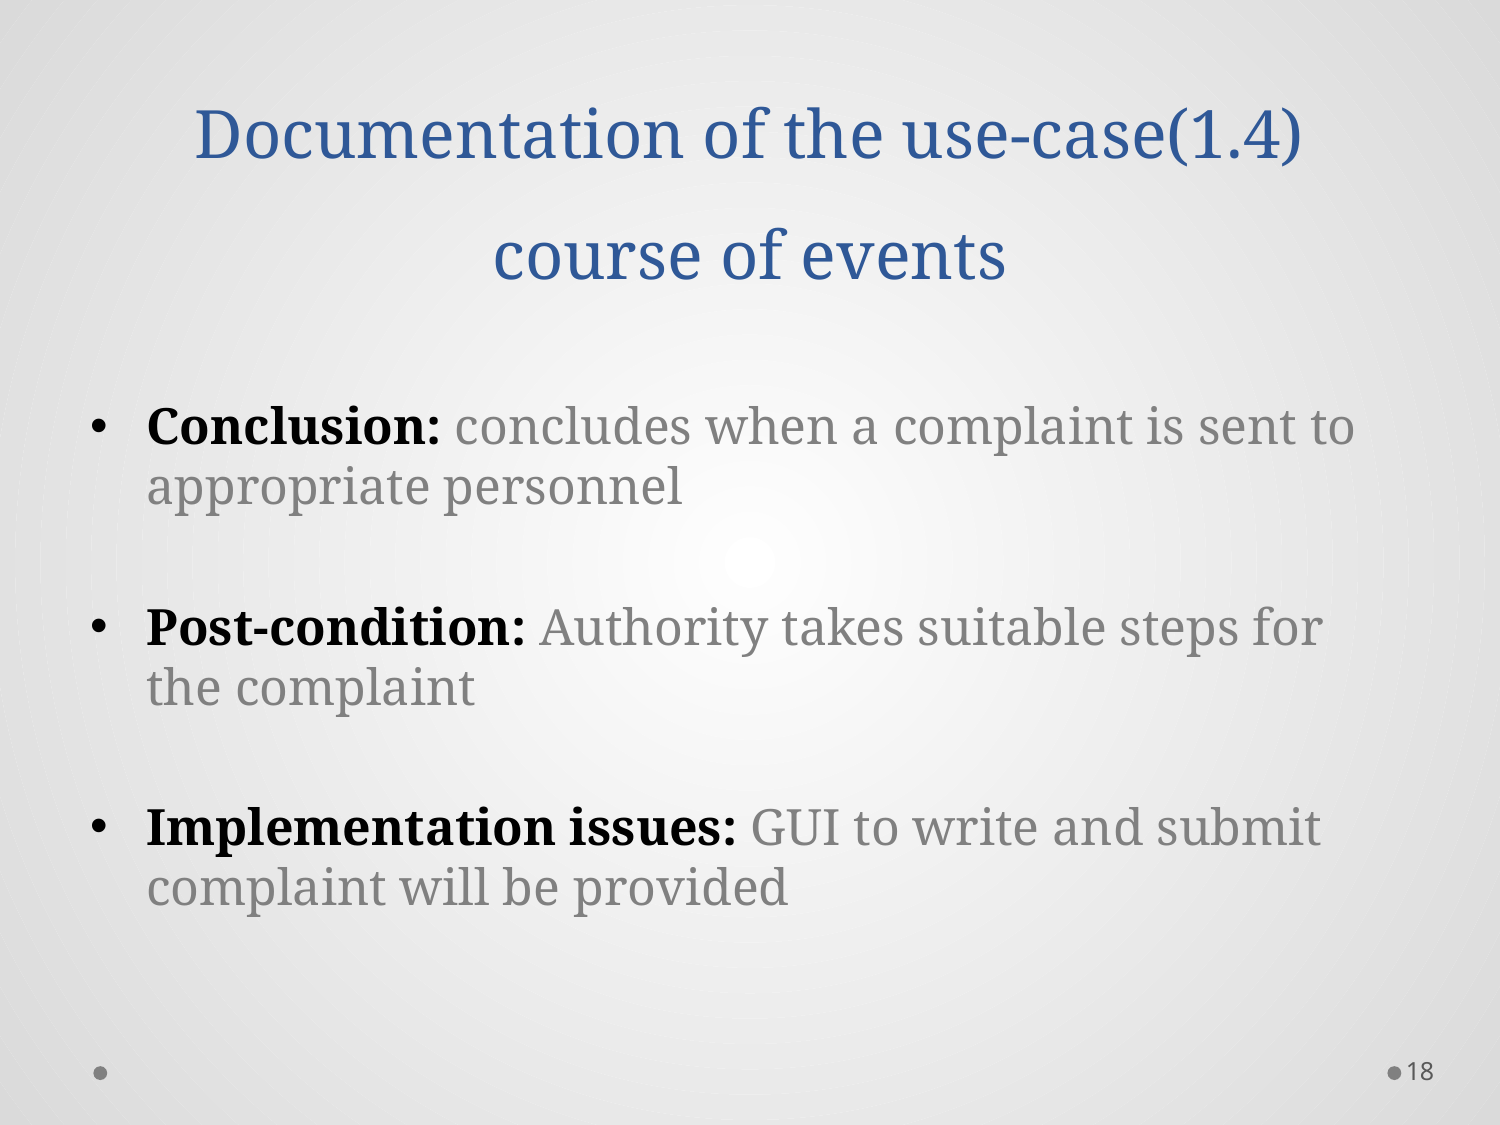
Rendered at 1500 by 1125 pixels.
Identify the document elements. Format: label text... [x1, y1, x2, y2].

slide_number 18 [1401, 1042, 1494, 1103]
list Conclusion: concludes when a complaint is sent to appropriate personnel Post-condition: Authority takes suitable steps for the complaint Implementation issues: GUI to write and submit complaint will be provided [75, 387, 1425, 1018]
title Documentation of the use-case(1.4) course of events [75, 37, 1425, 300]
